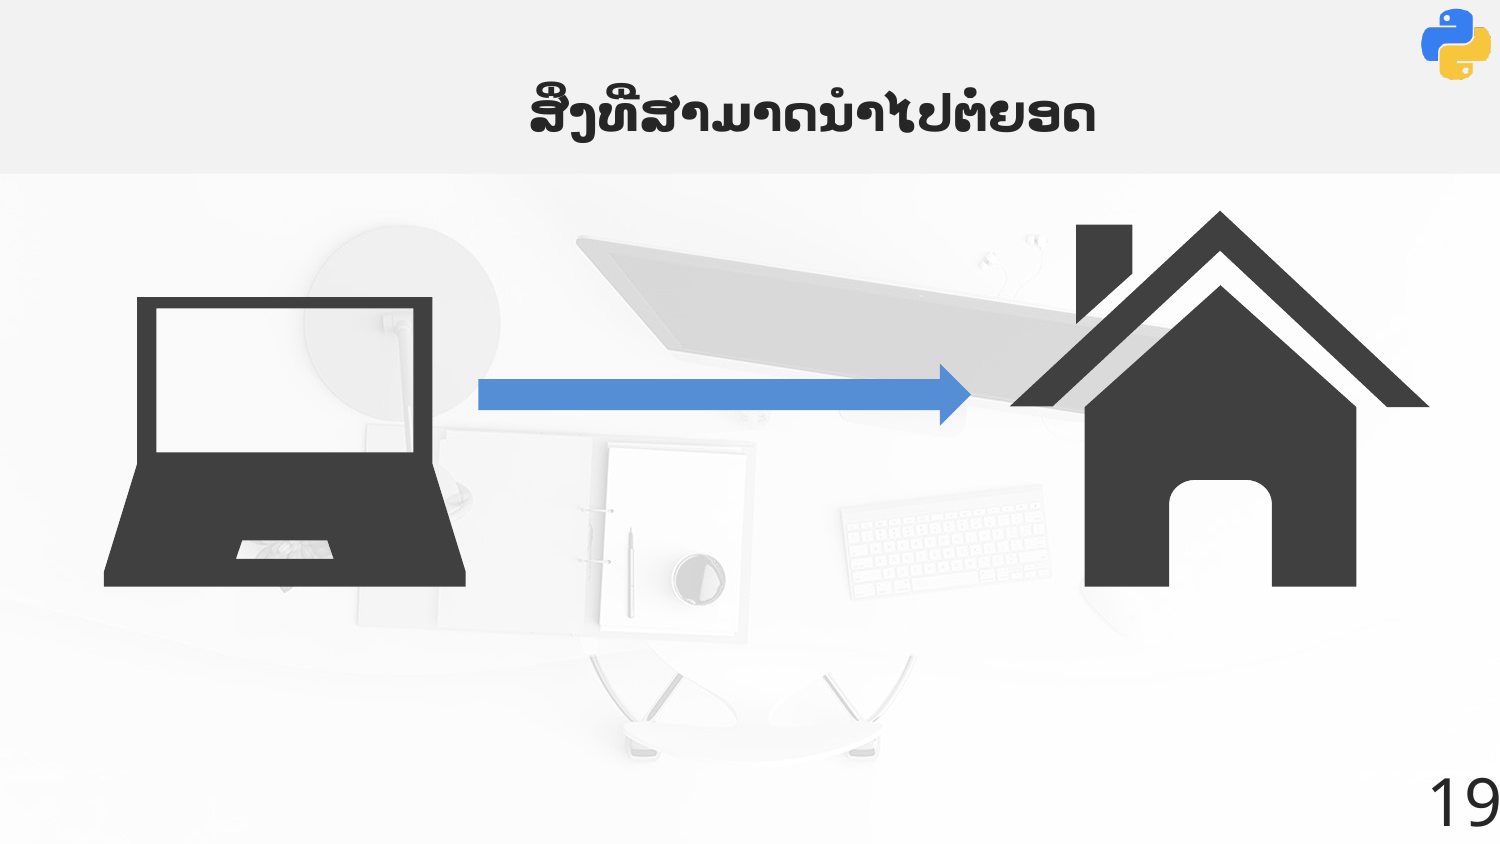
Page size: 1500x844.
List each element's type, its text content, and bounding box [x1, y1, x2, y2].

text_box ສິ່ງທີ່ສາມາດນຳໄປຕໍ່ຍອດ [513, 73, 1284, 149]
text_box 19 [1411, 752, 1500, 844]
text_box [101, 295, 468, 589]
text_box [476, 361, 974, 428]
picture [1411, 0, 1500, 89]
text_box [1082, 283, 1359, 589]
text_box [1007, 208, 1432, 410]
picture [0, 174, 1500, 844]
